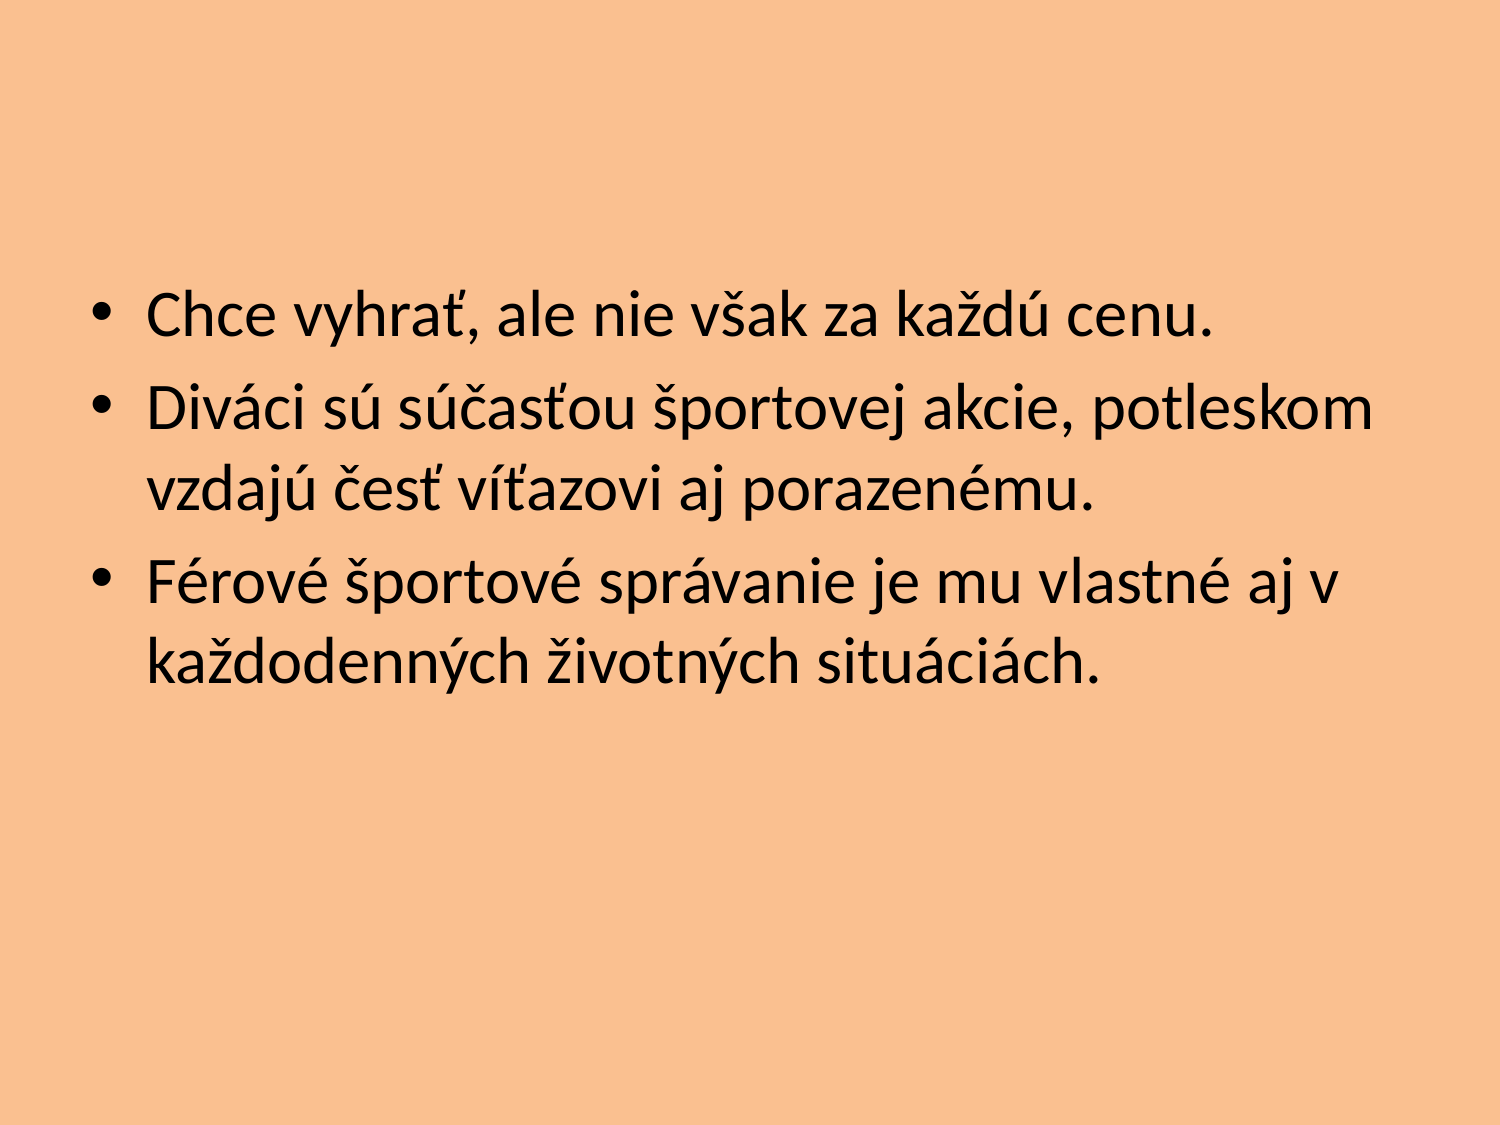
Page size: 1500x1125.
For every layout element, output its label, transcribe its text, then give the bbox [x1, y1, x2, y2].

list Chce vyhrať, ale nie však za každú cenu. Diváci sú súčasťou športovej akcie, potleskom vzdajú česť víťazovi aj porazenému. Férové športové správanie je mu vlastné aj v každodenných životných situáciách. [75, 262, 1425, 1005]
